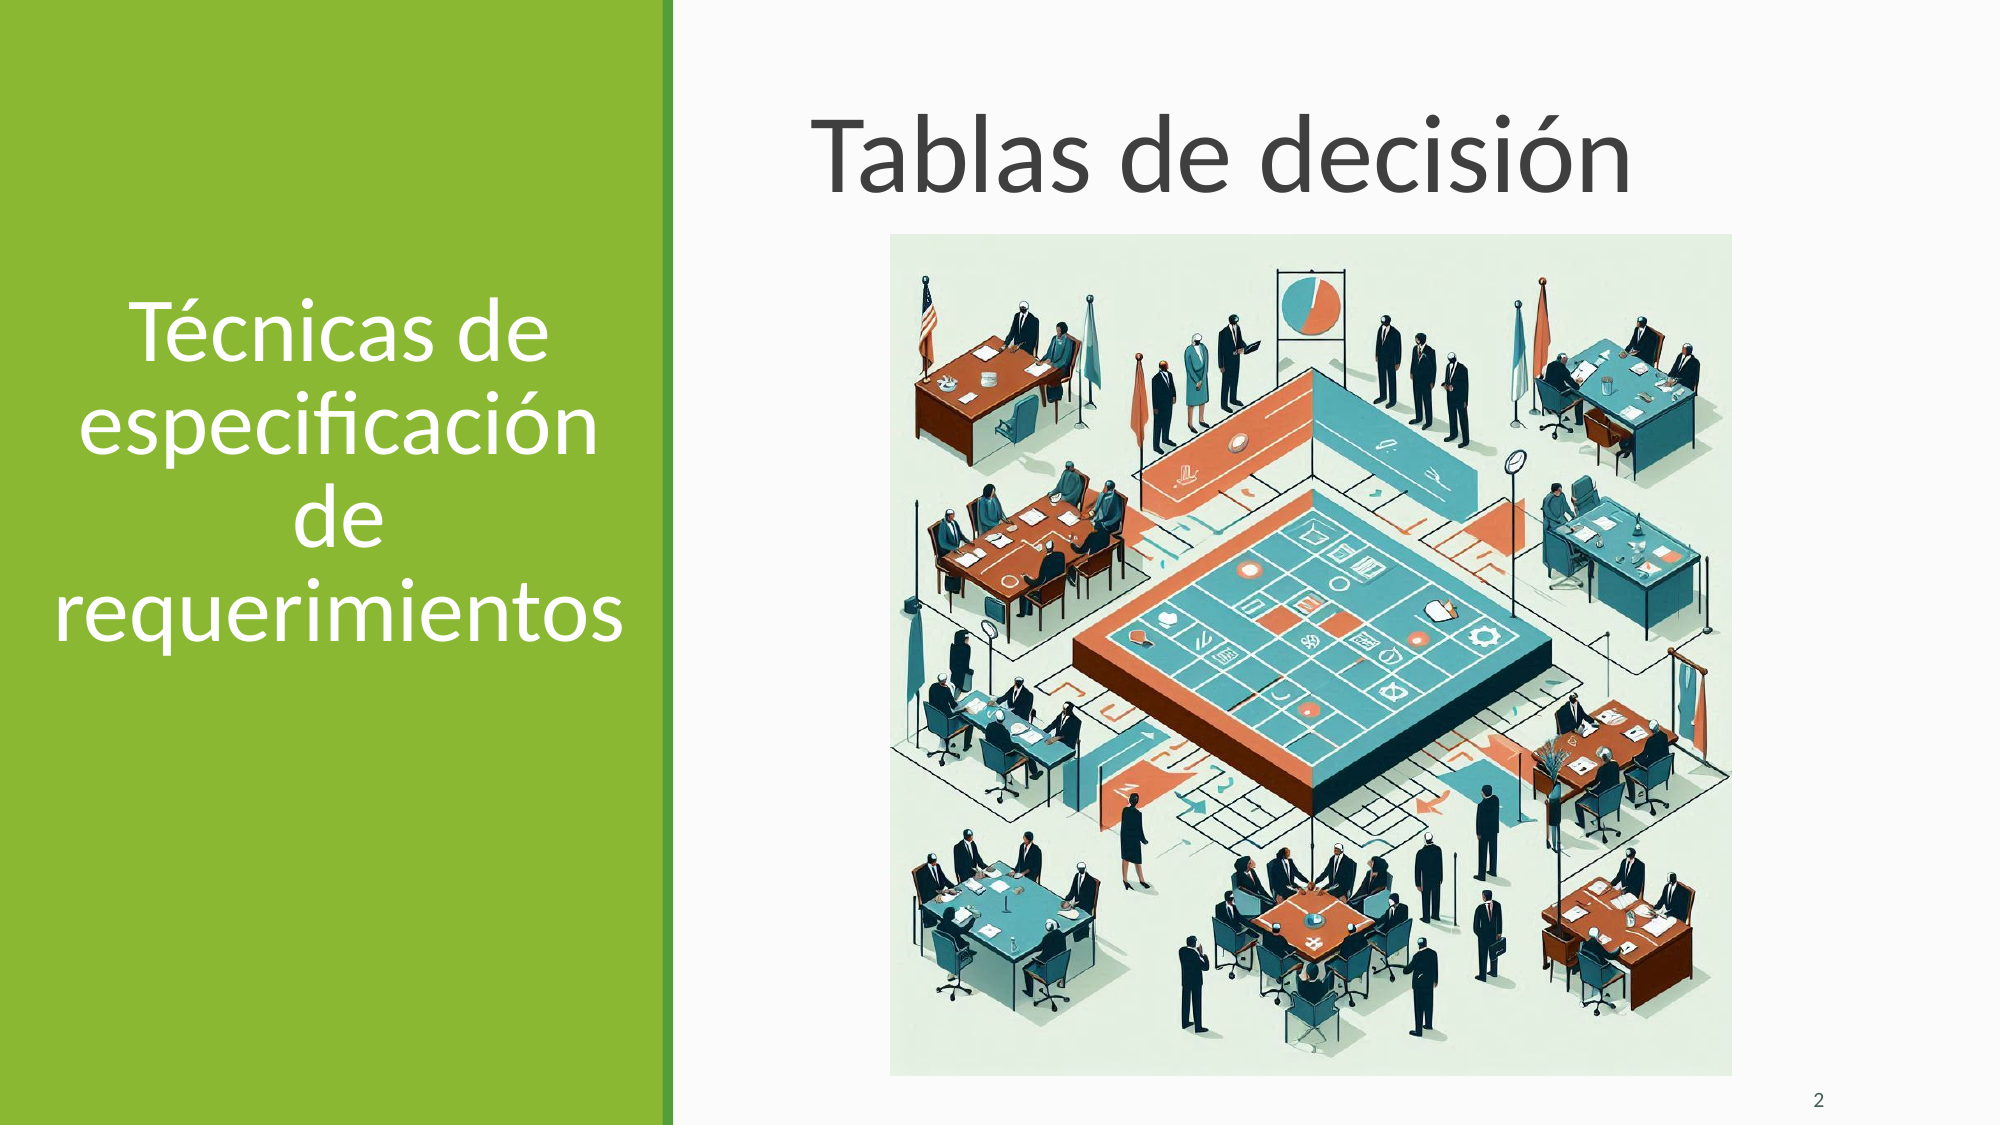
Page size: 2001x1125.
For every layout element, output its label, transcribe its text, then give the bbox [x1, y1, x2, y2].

list Tablas de decisión [795, 87, 1861, 235]
picture [890, 234, 1732, 1076]
slide_number 2 [1624, 1059, 1840, 1120]
title Técnicas de especificación de requerimientos [12, 270, 668, 668]
